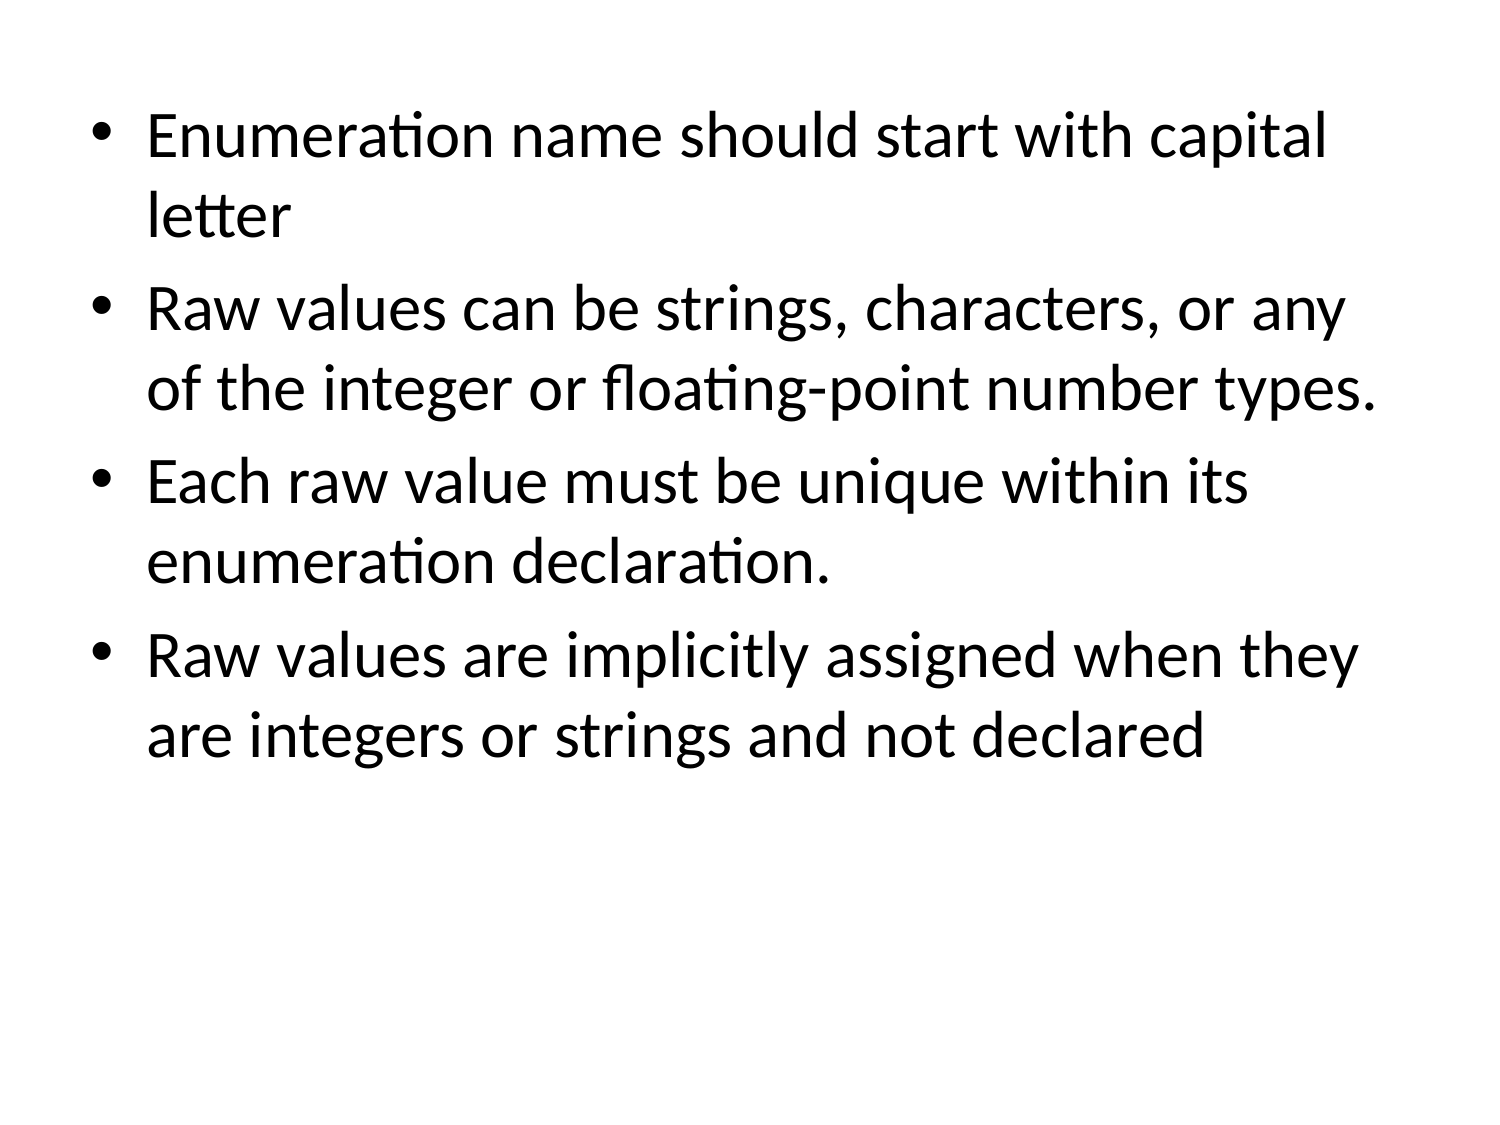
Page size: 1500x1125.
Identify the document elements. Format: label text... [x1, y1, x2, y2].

list Enumeration name should start with capital letter Raw values can be strings, characters, or any of the integer or floating-point number types. Each raw value must be unique within its enumeration declaration. Raw values are implicitly assigned when they are integers or strings and not declared [75, 83, 1425, 1005]
